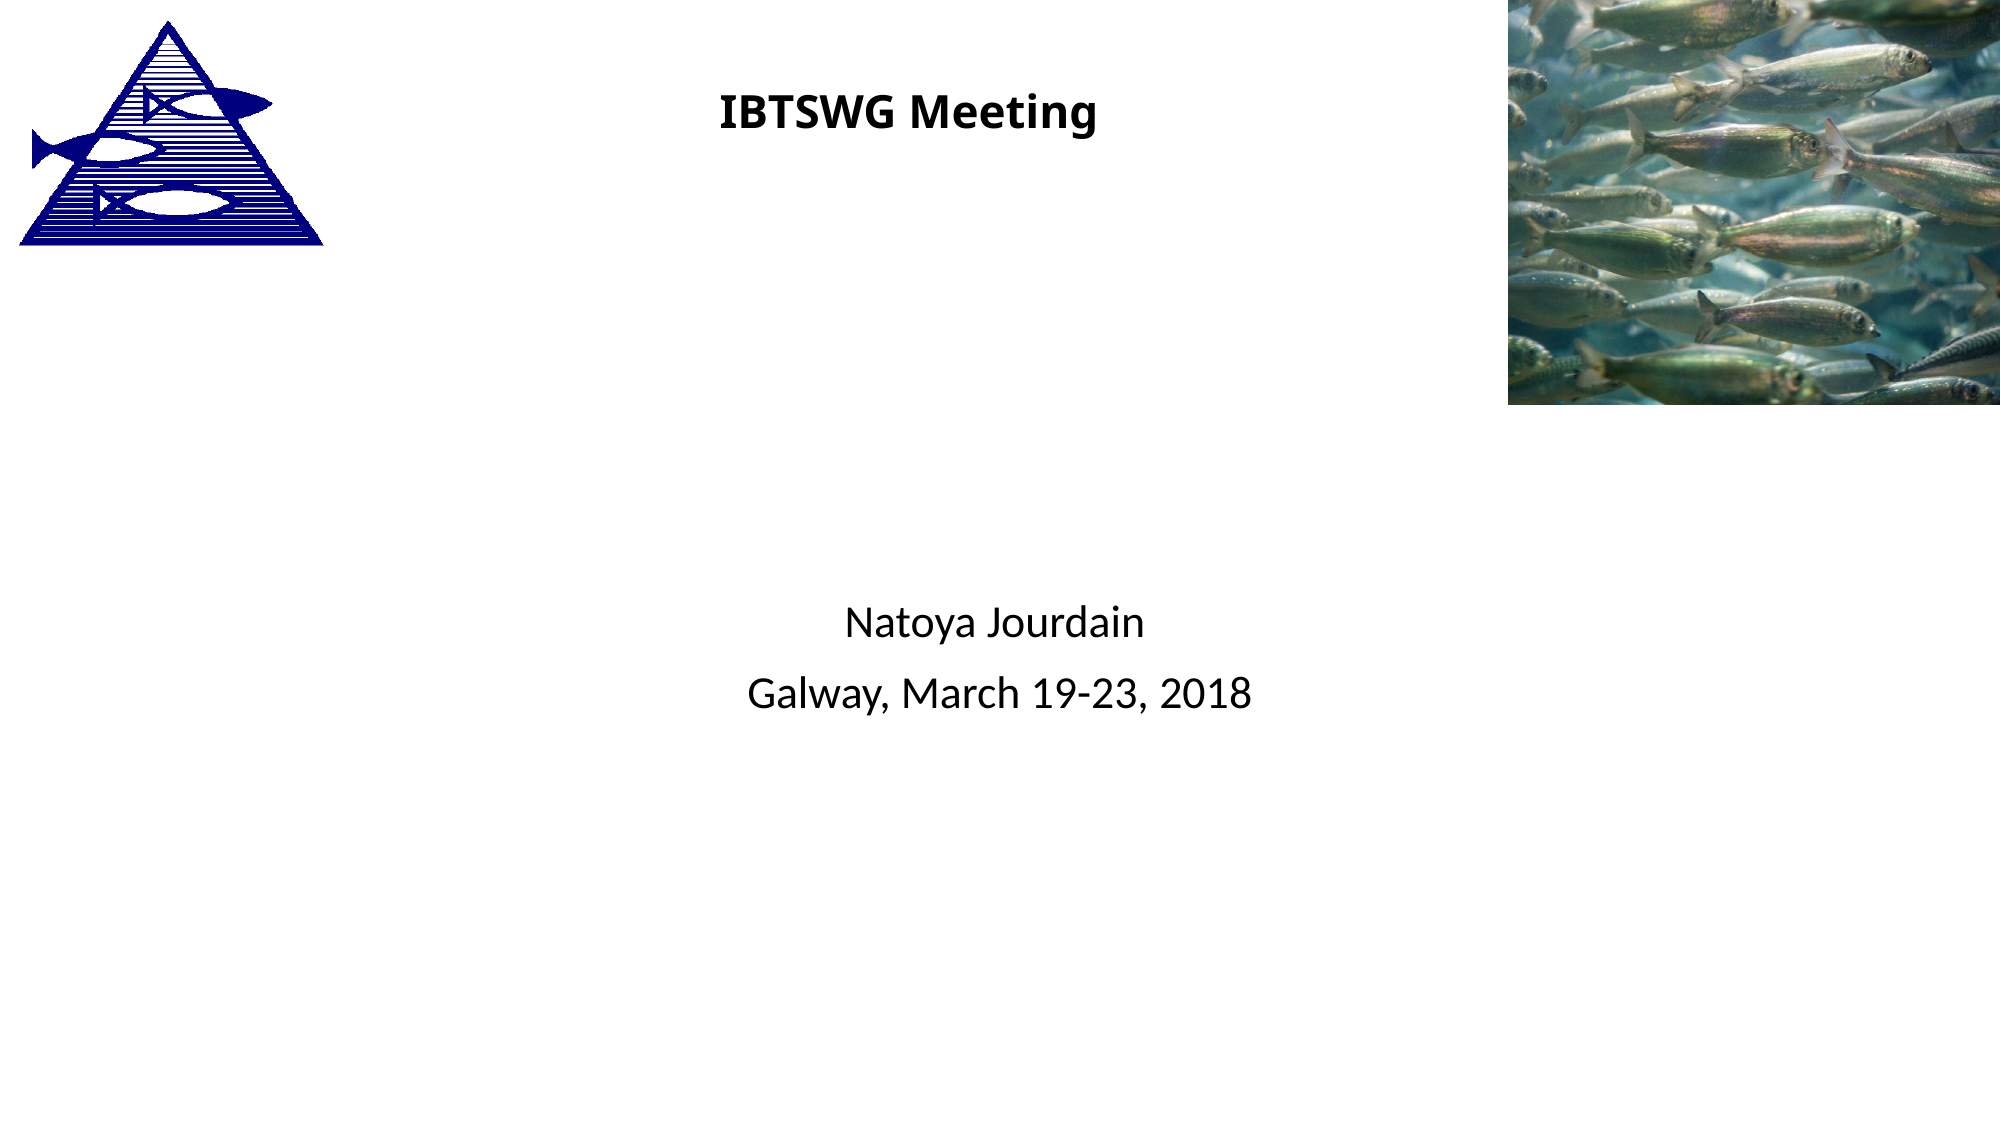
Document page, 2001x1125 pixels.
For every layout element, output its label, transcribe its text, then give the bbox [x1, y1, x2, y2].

subtitle Natoya Jourdain Galway, March 19-23, 2018 [249, 590, 1750, 737]
title IBTSWG Meeting [327, 25, 1499, 146]
picture [15, 18, 327, 248]
picture [1508, 0, 2000, 405]
